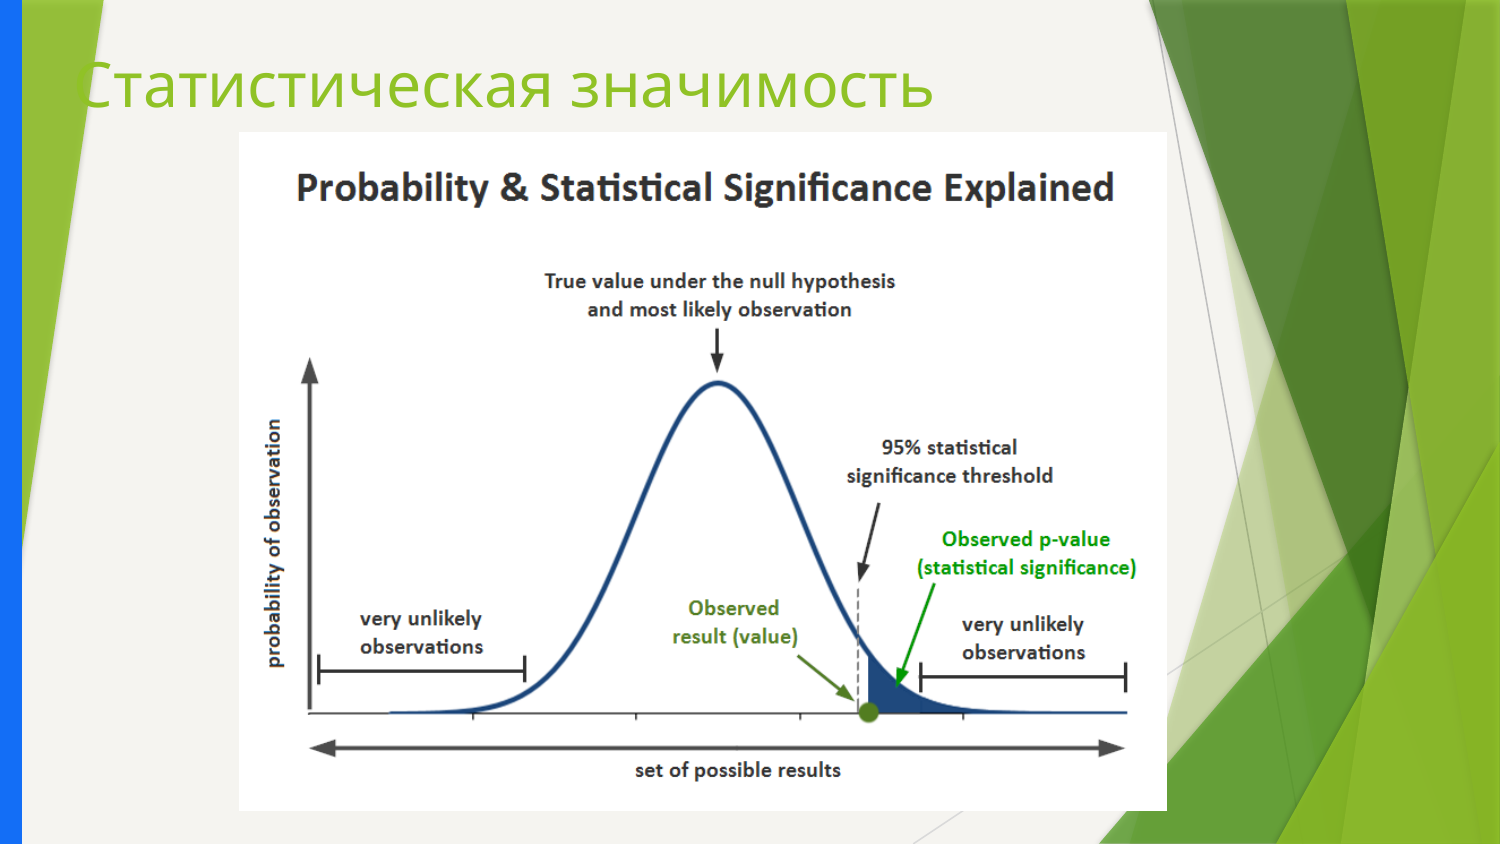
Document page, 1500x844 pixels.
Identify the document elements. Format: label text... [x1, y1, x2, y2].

picture [239, 132, 1168, 812]
title Статистическая значимость [59, 29, 1053, 183]
text_box [0, 0, 22, 844]
